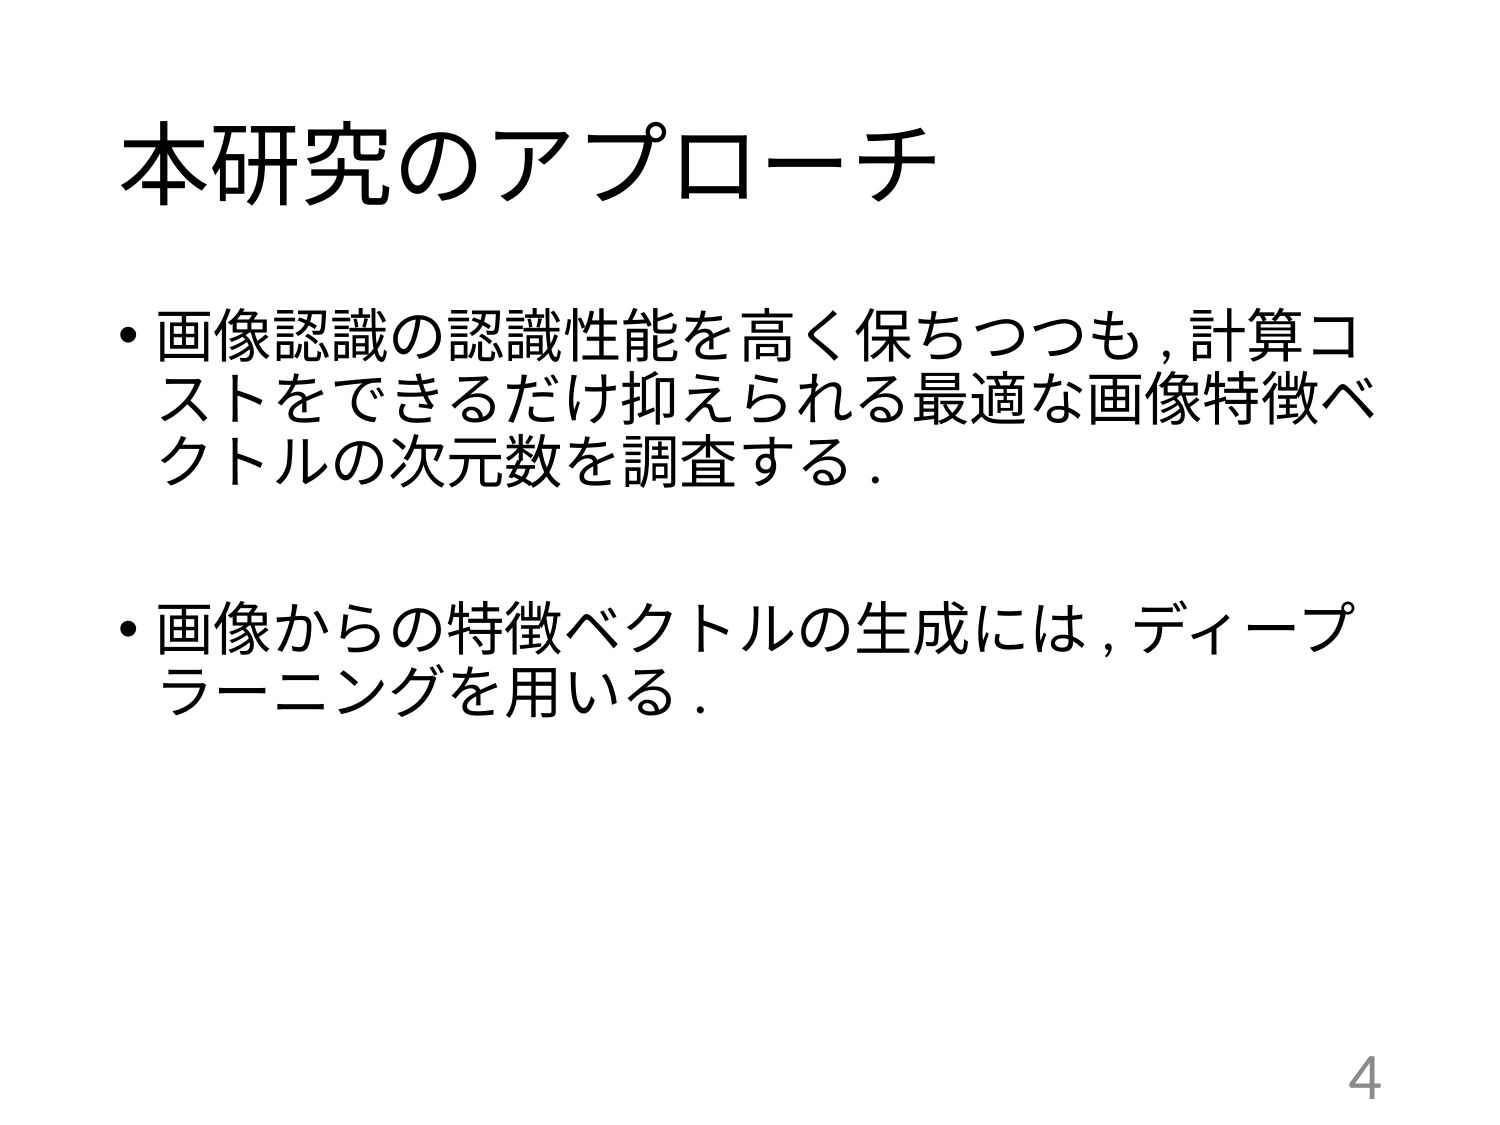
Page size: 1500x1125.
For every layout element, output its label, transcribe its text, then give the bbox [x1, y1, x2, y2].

title 本研究のアプローチ [103, 59, 1397, 278]
list 画像認識の認識性能を高く保ちつつも,計算コストをできるだけ抑えられる最適な画像特徴ベクトルの次元数を調査する. 画像からの特徴ベクトルの生成には,ディープラーニングを用いる. [103, 299, 1397, 1014]
slide_number 4 [1059, 1042, 1397, 1103]
